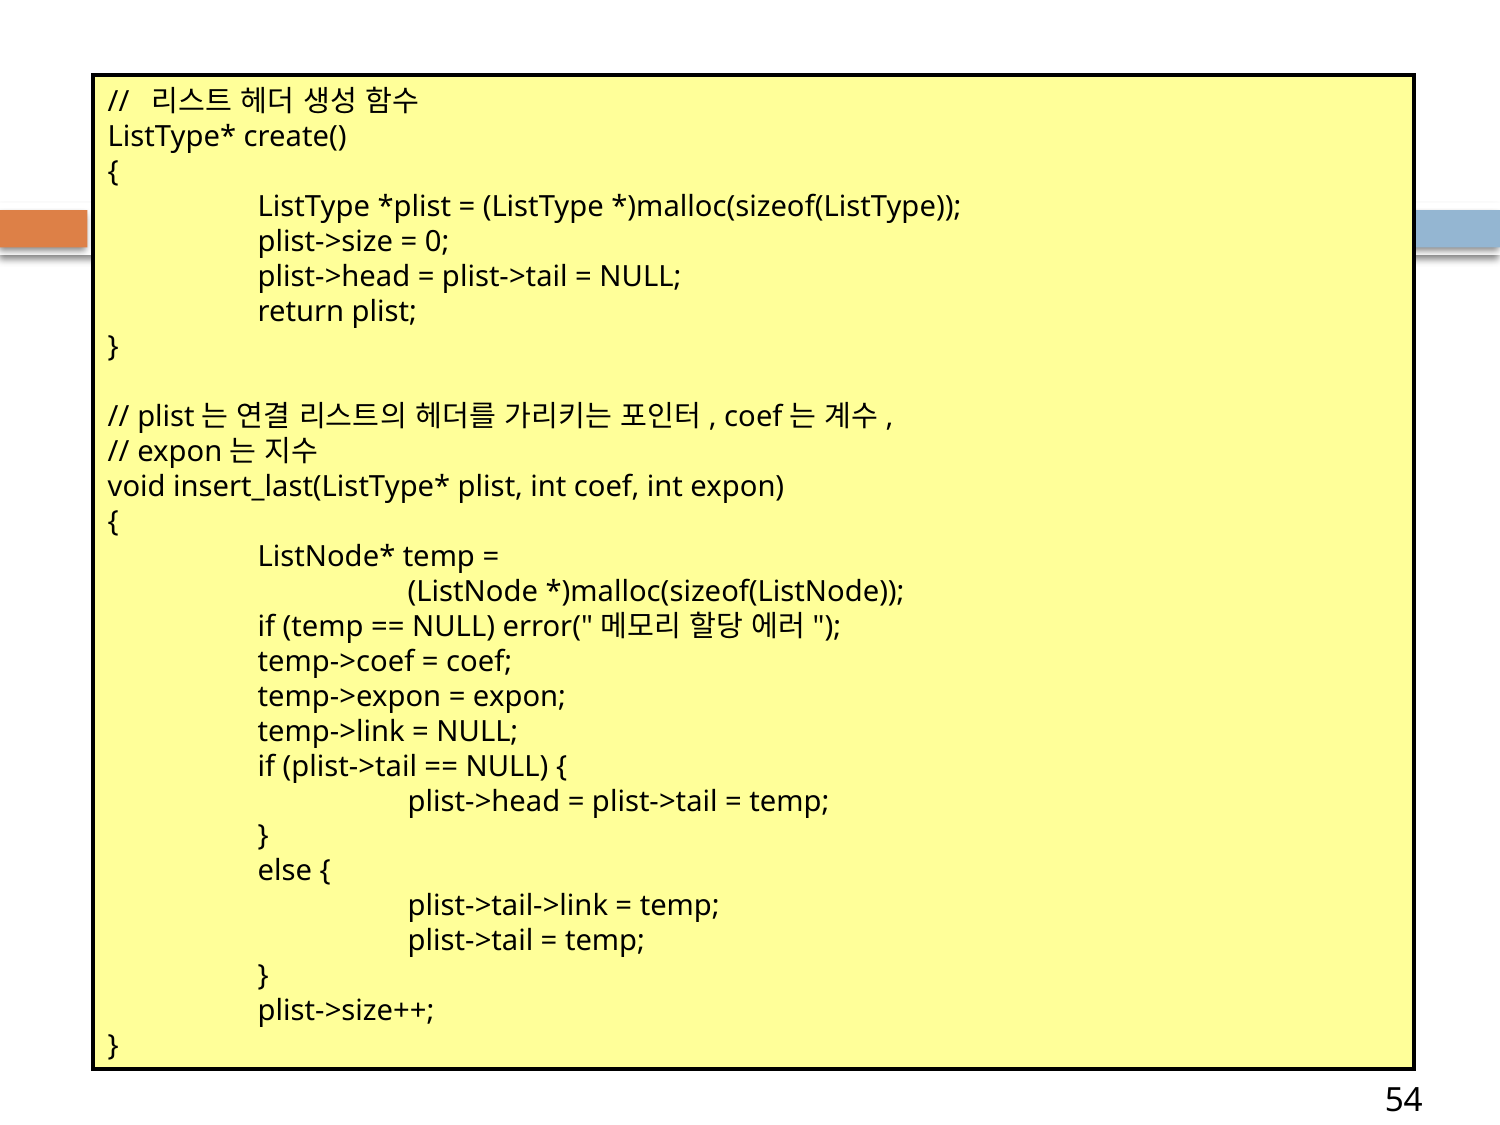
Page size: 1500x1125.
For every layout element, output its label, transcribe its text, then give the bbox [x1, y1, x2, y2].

title 다항식 프로그램 [100, 37, 1438, 200]
text_box // 리스트 헤더 생성 함수 ListType* create() { ListType *plist = (ListType *)malloc(sizeof(ListType)); plist->size = 0; plist->head = plist->tail = NULL; return plist; } // plist는 연결 리스트의 헤더를 가리키는 포인터, coef는 계수, // expon는 지수 void insert_last(ListType* plist, int coef, int expon) { ListNode* temp = (ListNode *)malloc(sizeof(ListNode)); if (temp == NULL) error("메모리 할당 에러"); temp->coef = coef; temp->expon = expon; temp->link = NULL; if (plist->tail == NULL) { plist->head = plist->tail = temp; } else { plist->tail->link = temp; plist->tail = temp; } plist->size++; } [92, 75, 1415, 1069]
